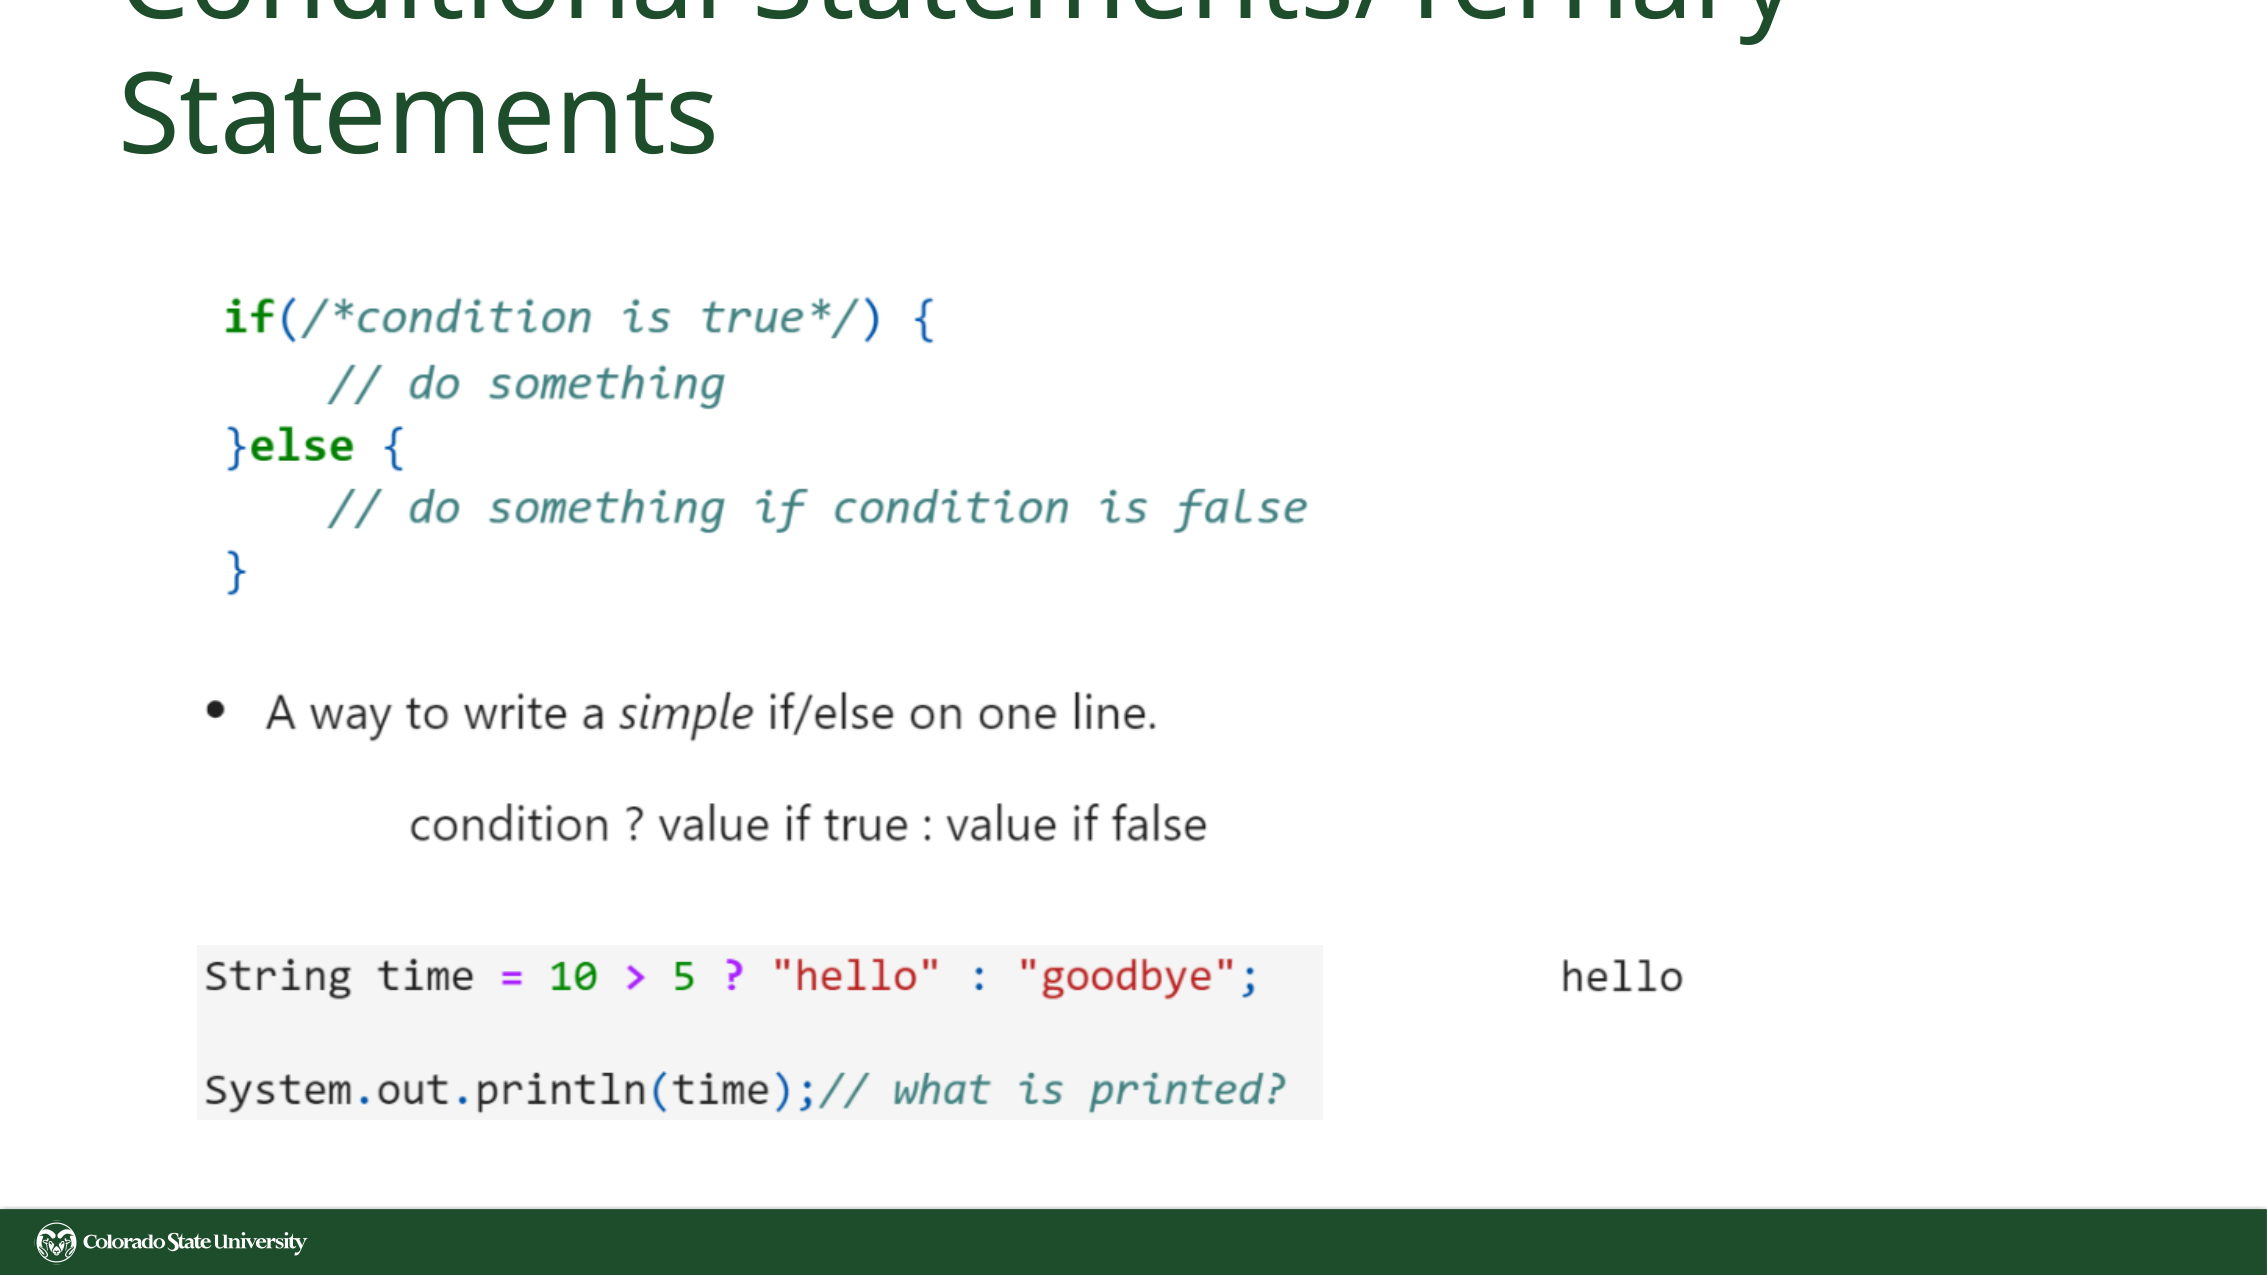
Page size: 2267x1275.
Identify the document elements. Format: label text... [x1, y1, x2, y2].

picture [24, 1209, 319, 1275]
picture [197, 279, 1355, 621]
picture [172, 680, 1223, 767]
picture [397, 780, 1251, 873]
title Conditional Statements/Ternary Statements [103, 24, 2164, 191]
picture [197, 944, 1323, 1121]
picture [1545, 947, 1703, 1019]
